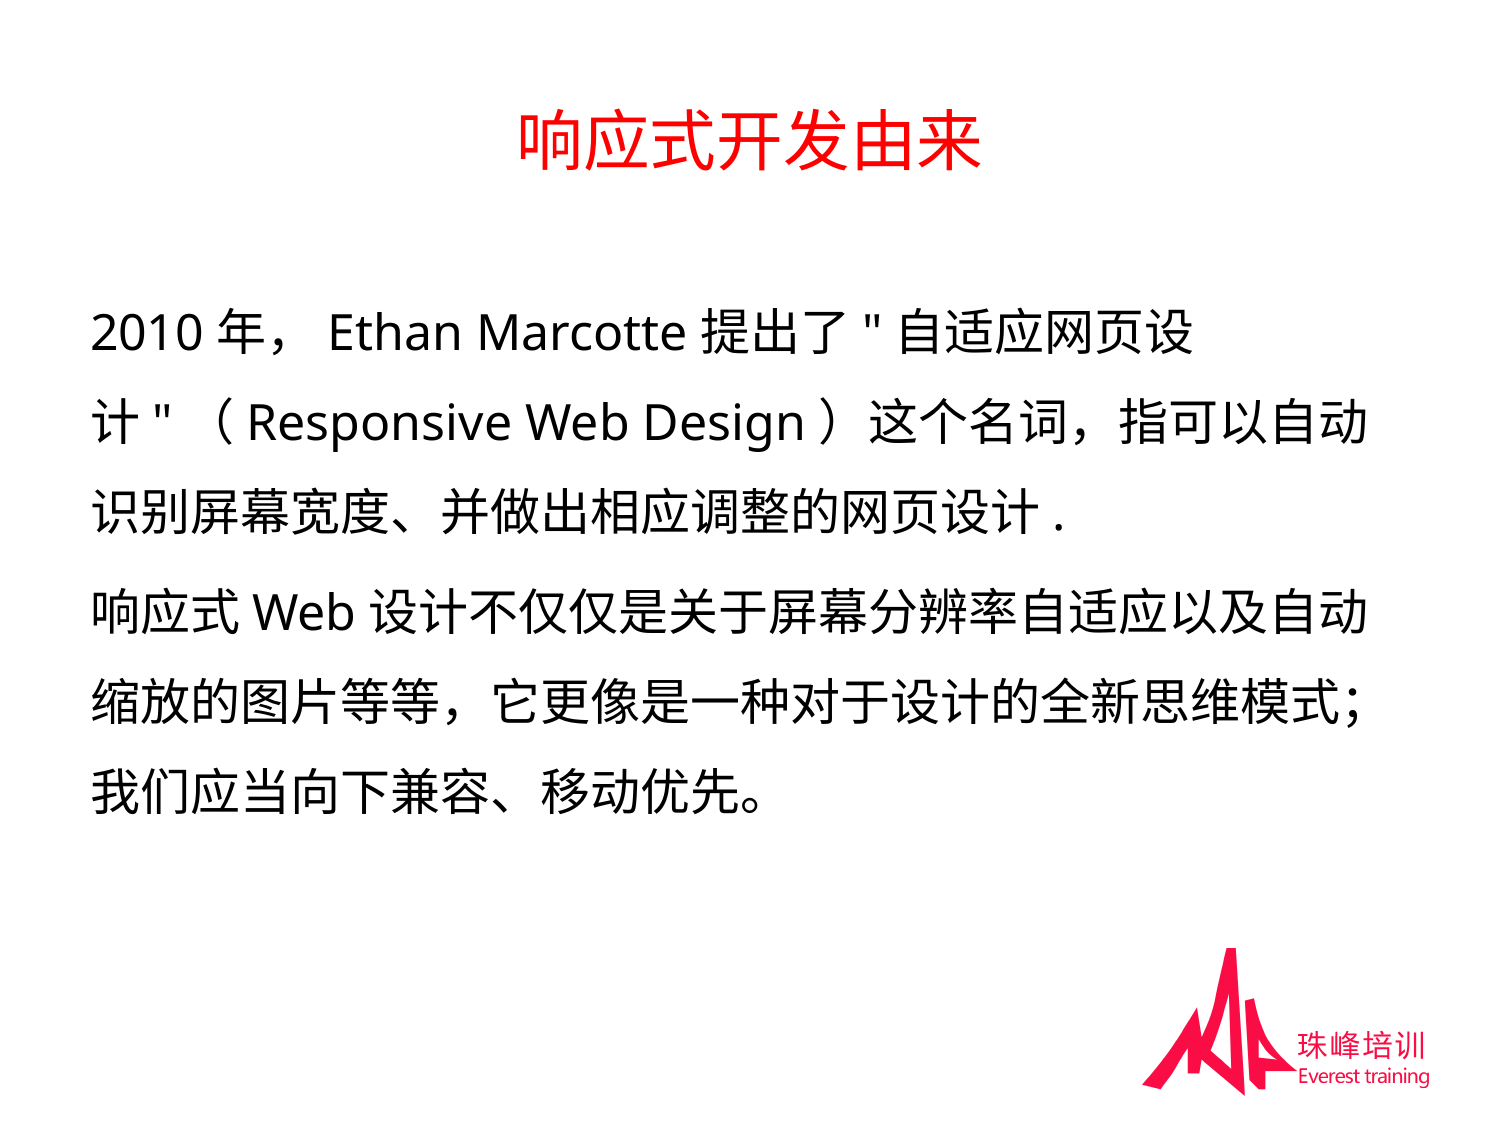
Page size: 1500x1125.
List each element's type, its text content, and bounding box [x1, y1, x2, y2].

list 2010年，Ethan Marcotte提出了"自适应网页设计"（Responsive Web Design）这个名词，指可以自动识别屏幕宽度、并做出相应调整的网页设计. 响应式Web设计不仅仅是关于屏幕分辨率自适应以及自动缩放的图片等等，它更像是一种对于设计的全新思维模式；我们应当向下兼容、移动优先。 [75, 262, 1425, 1005]
picture [1142, 948, 1429, 1097]
title 响应式开发由来 [75, 45, 1425, 233]
